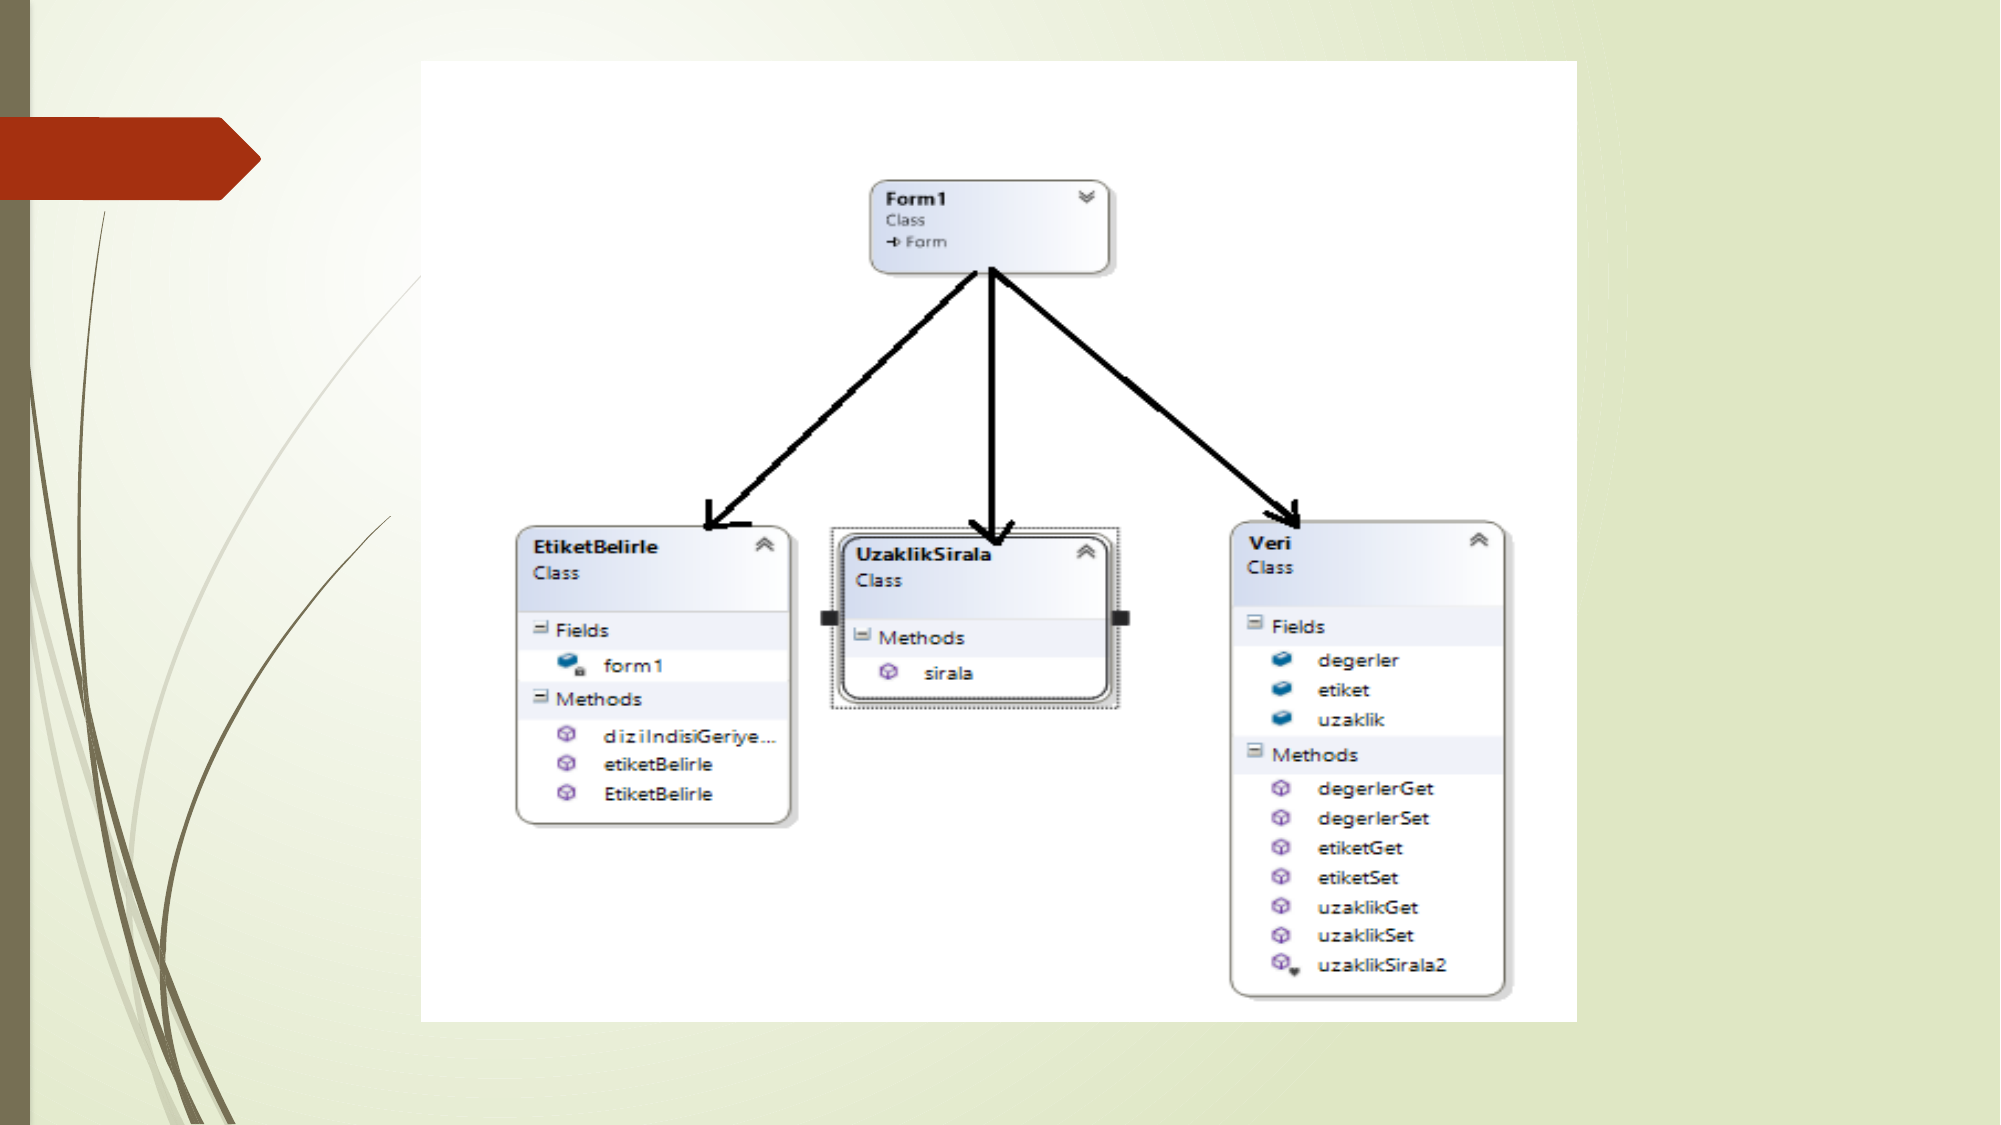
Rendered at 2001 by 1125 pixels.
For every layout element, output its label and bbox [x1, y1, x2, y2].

list [421, 60, 1577, 1022]
